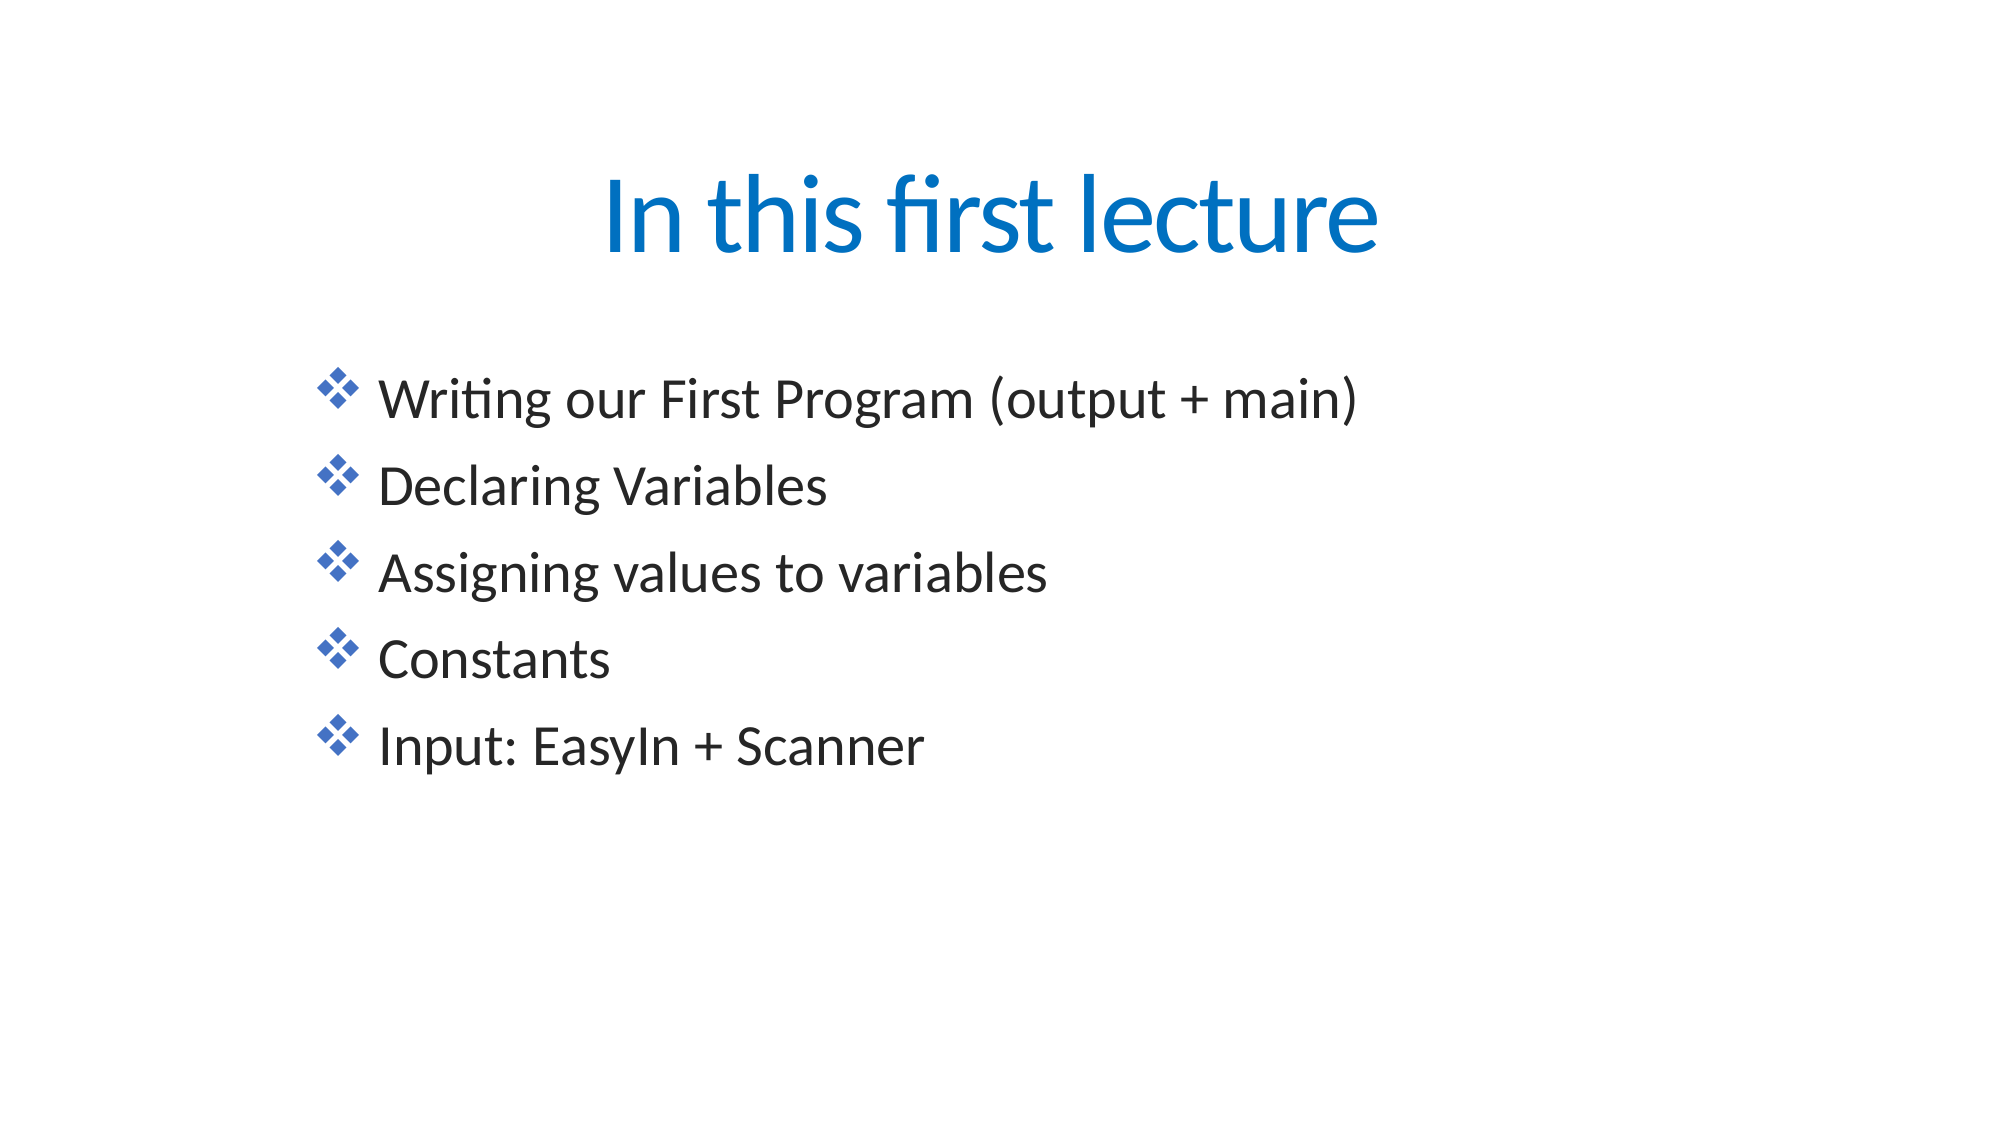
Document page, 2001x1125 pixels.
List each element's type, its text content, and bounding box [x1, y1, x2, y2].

title In this first lecture [107, 81, 1875, 354]
list Writing our First Program (output + main) Declaring Variables Assigning values to variables Constants Input: EasyIn + Scanner [296, 364, 1780, 856]
